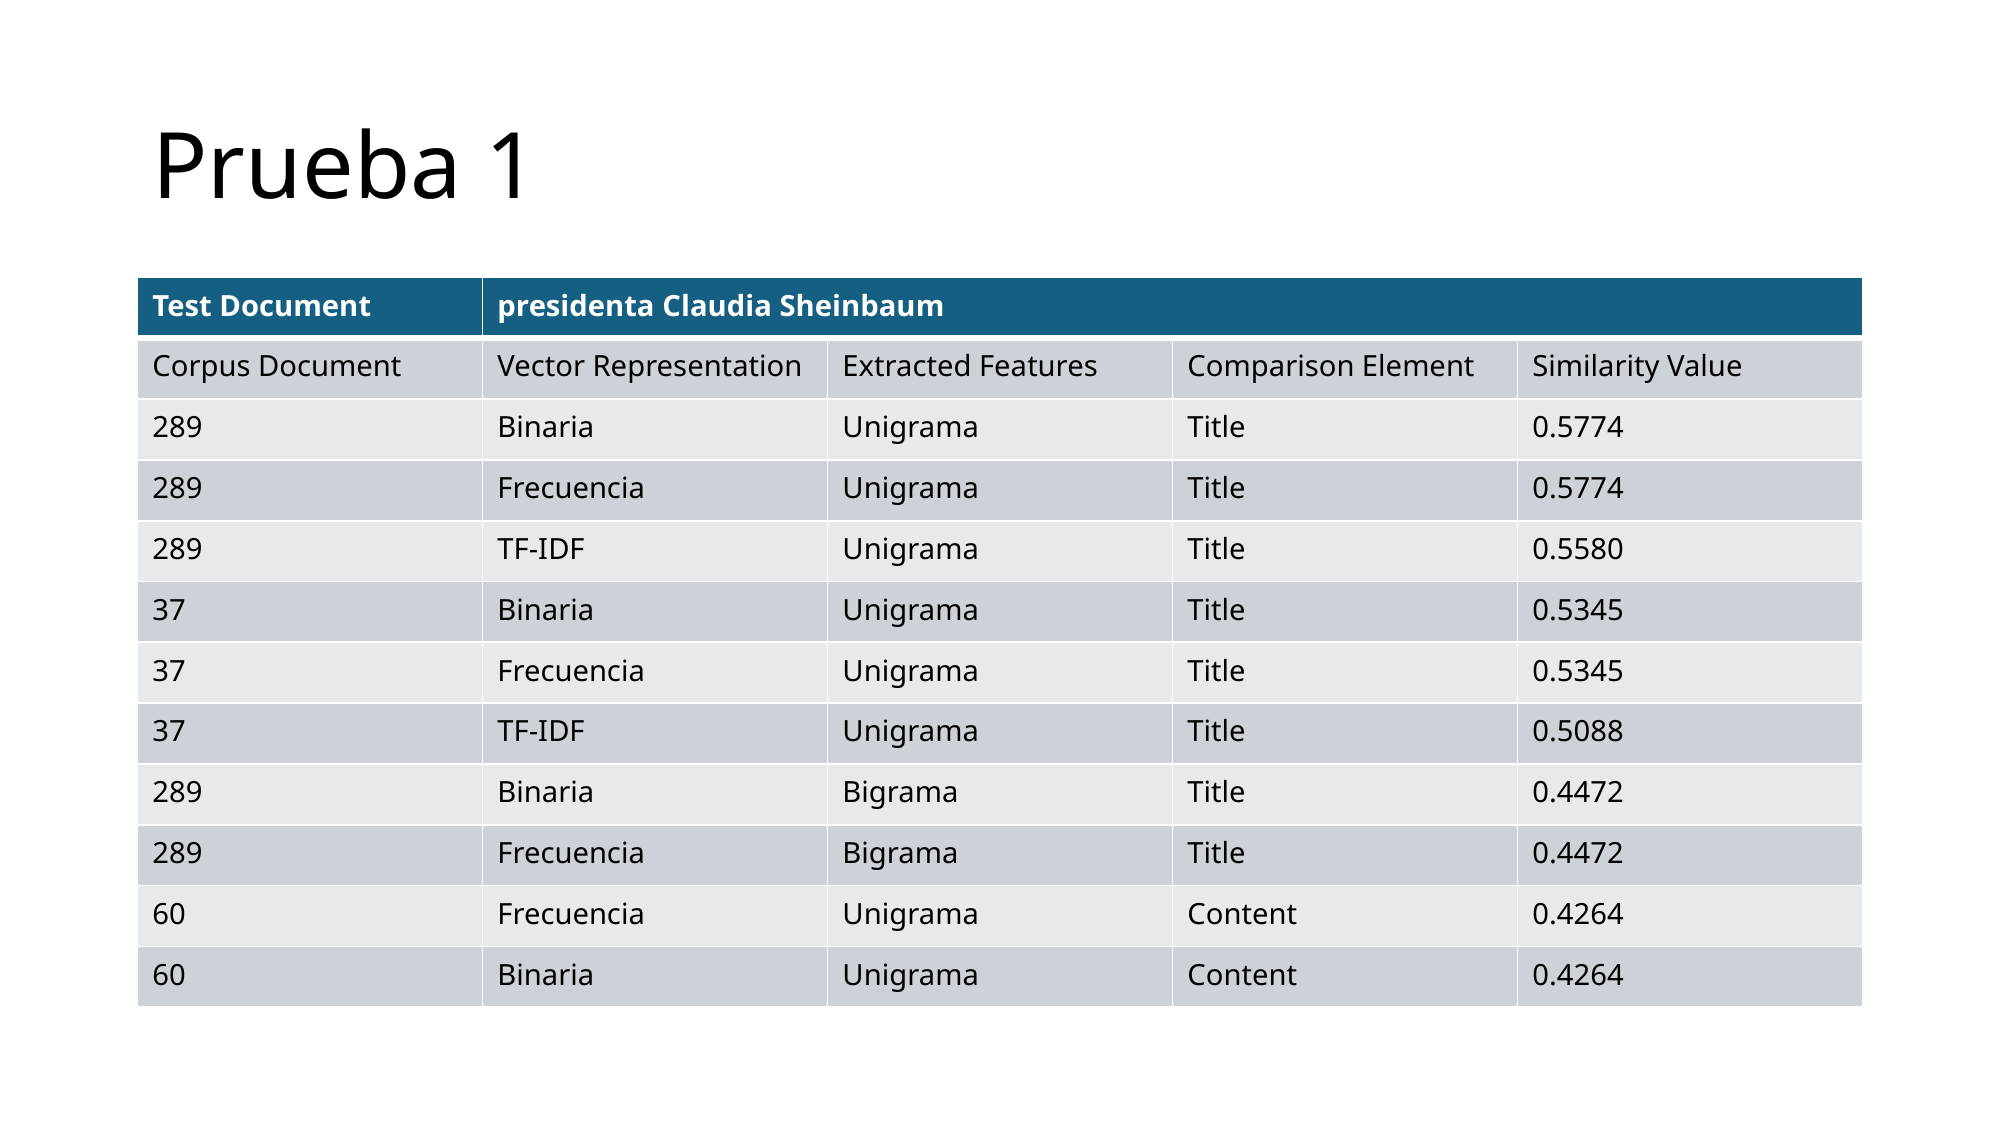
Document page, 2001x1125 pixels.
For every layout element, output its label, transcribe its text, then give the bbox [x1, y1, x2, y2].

table_cell 0.4472 [1518, 765, 1862, 824]
table_cell 0.5345 [1518, 582, 1862, 641]
table_cell Bigrama [828, 826, 1172, 885]
table_cell Title [1173, 400, 1517, 459]
table_cell Binaria [483, 765, 827, 824]
table_header Test Document [138, 278, 482, 335]
table_cell Corpus Document [138, 341, 482, 398]
table_cell 289 [138, 522, 482, 581]
table_cell Frecuencia [483, 886, 827, 946]
table_cell 0.5345 [1518, 643, 1862, 702]
table_cell Title [1173, 704, 1517, 763]
table_cell 289 [138, 826, 482, 885]
table_cell 37 [138, 582, 482, 641]
table_cell 289 [138, 400, 482, 459]
table_cell Binaria [483, 947, 827, 1006]
table_cell 0.5088 [1518, 704, 1862, 763]
table_cell 0.4472 [1518, 826, 1862, 885]
table_cell Vector Representation [483, 341, 827, 398]
table_cell Title [1173, 643, 1517, 702]
table_cell 37 [138, 704, 482, 763]
table_cell Title [1173, 461, 1517, 520]
table_cell 0.5774 [1518, 461, 1862, 520]
table_cell Bigrama [828, 765, 1172, 824]
table_cell Unigrama [828, 704, 1172, 763]
table_cell Content [1173, 886, 1517, 946]
table_cell Unigrama [828, 400, 1172, 459]
table_cell Title [1173, 582, 1517, 641]
table_cell Unigrama [828, 582, 1172, 641]
table_cell 0.5774 [1518, 400, 1862, 459]
table_cell Frecuencia [483, 826, 827, 885]
table_cell 37 [138, 643, 482, 702]
table_cell Content [1173, 947, 1517, 1006]
table_cell Extracted Features [828, 341, 1172, 398]
table_cell 289 [138, 765, 482, 824]
table_cell Title [1173, 522, 1517, 581]
table_cell Comparison Element [1173, 341, 1517, 398]
table_cell TF-IDF [483, 522, 827, 581]
table_cell Similarity Value [1518, 341, 1862, 398]
table_cell Unigrama [828, 522, 1172, 581]
table_cell Unigrama [828, 947, 1172, 1006]
table_cell 0.5580 [1518, 522, 1862, 581]
table_cell Frecuencia [483, 643, 827, 702]
table_cell Binaria [483, 582, 827, 641]
table_cell Frecuencia [483, 461, 827, 520]
table_cell 289 [138, 461, 482, 520]
table_cell 60 [138, 947, 482, 1006]
table_cell 0.4264 [1518, 947, 1862, 1006]
table_cell 0.4264 [1518, 886, 1862, 946]
table_cell TF-IDF [483, 704, 827, 763]
table_cell Unigrama [828, 643, 1172, 702]
table_cell Title [1173, 765, 1517, 824]
table_cell Unigrama [828, 886, 1172, 946]
title Prueba 1 [137, 59, 1863, 276]
table_cell Binaria [483, 400, 827, 459]
table_header presidenta Claudia Sheinbaum [483, 278, 1862, 335]
table_cell Unigrama [828, 461, 1172, 520]
table_cell Title [1173, 826, 1517, 885]
table_cell 60 [138, 886, 482, 946]
